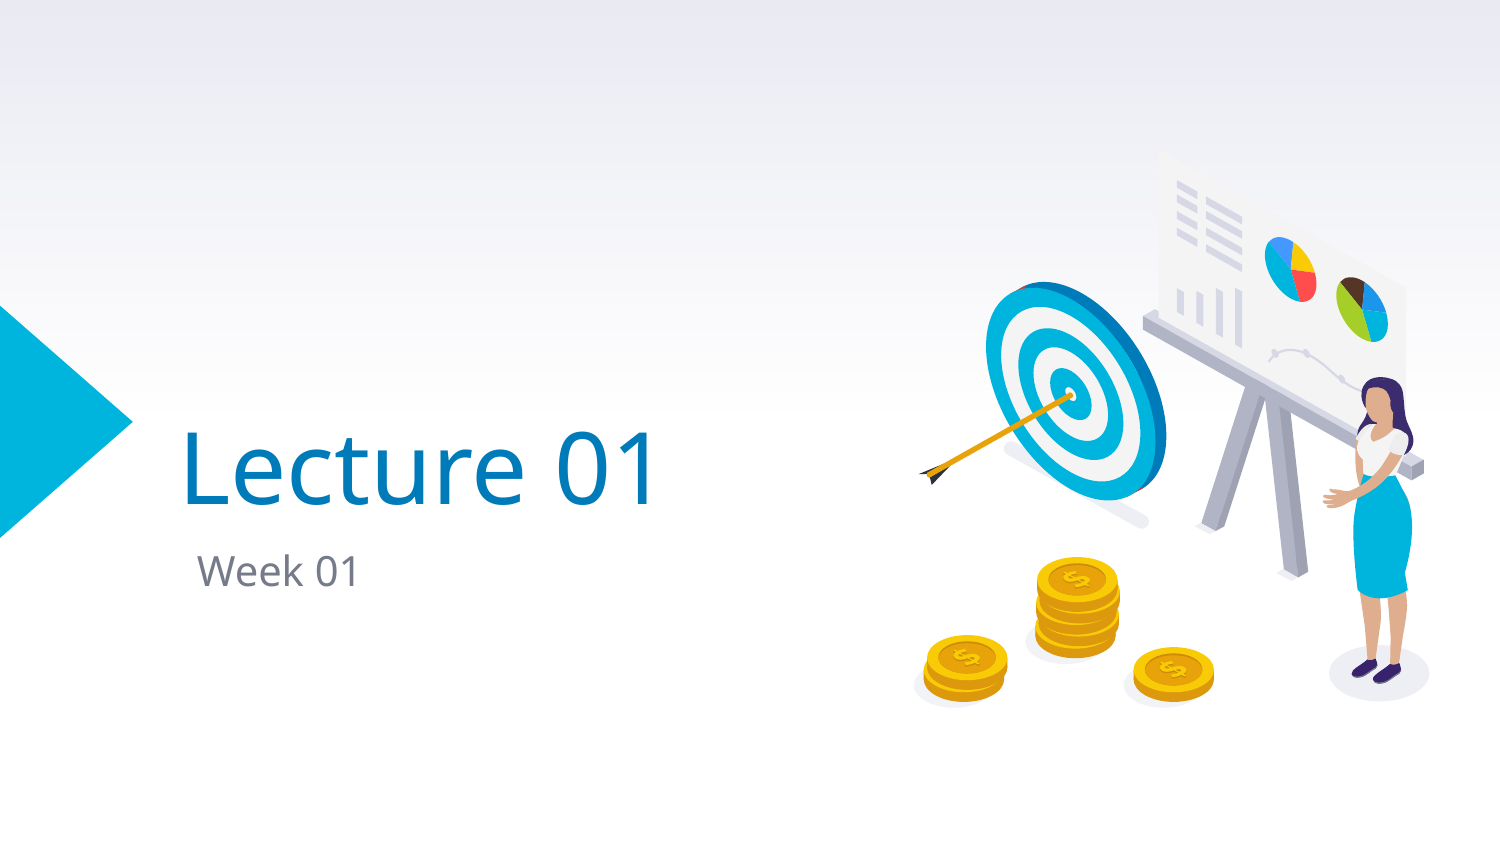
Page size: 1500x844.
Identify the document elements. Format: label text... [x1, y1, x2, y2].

title Lecture 01 [178, 333, 908, 524]
subtitle Week 01 [178, 539, 908, 603]
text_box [913, 148, 1430, 708]
